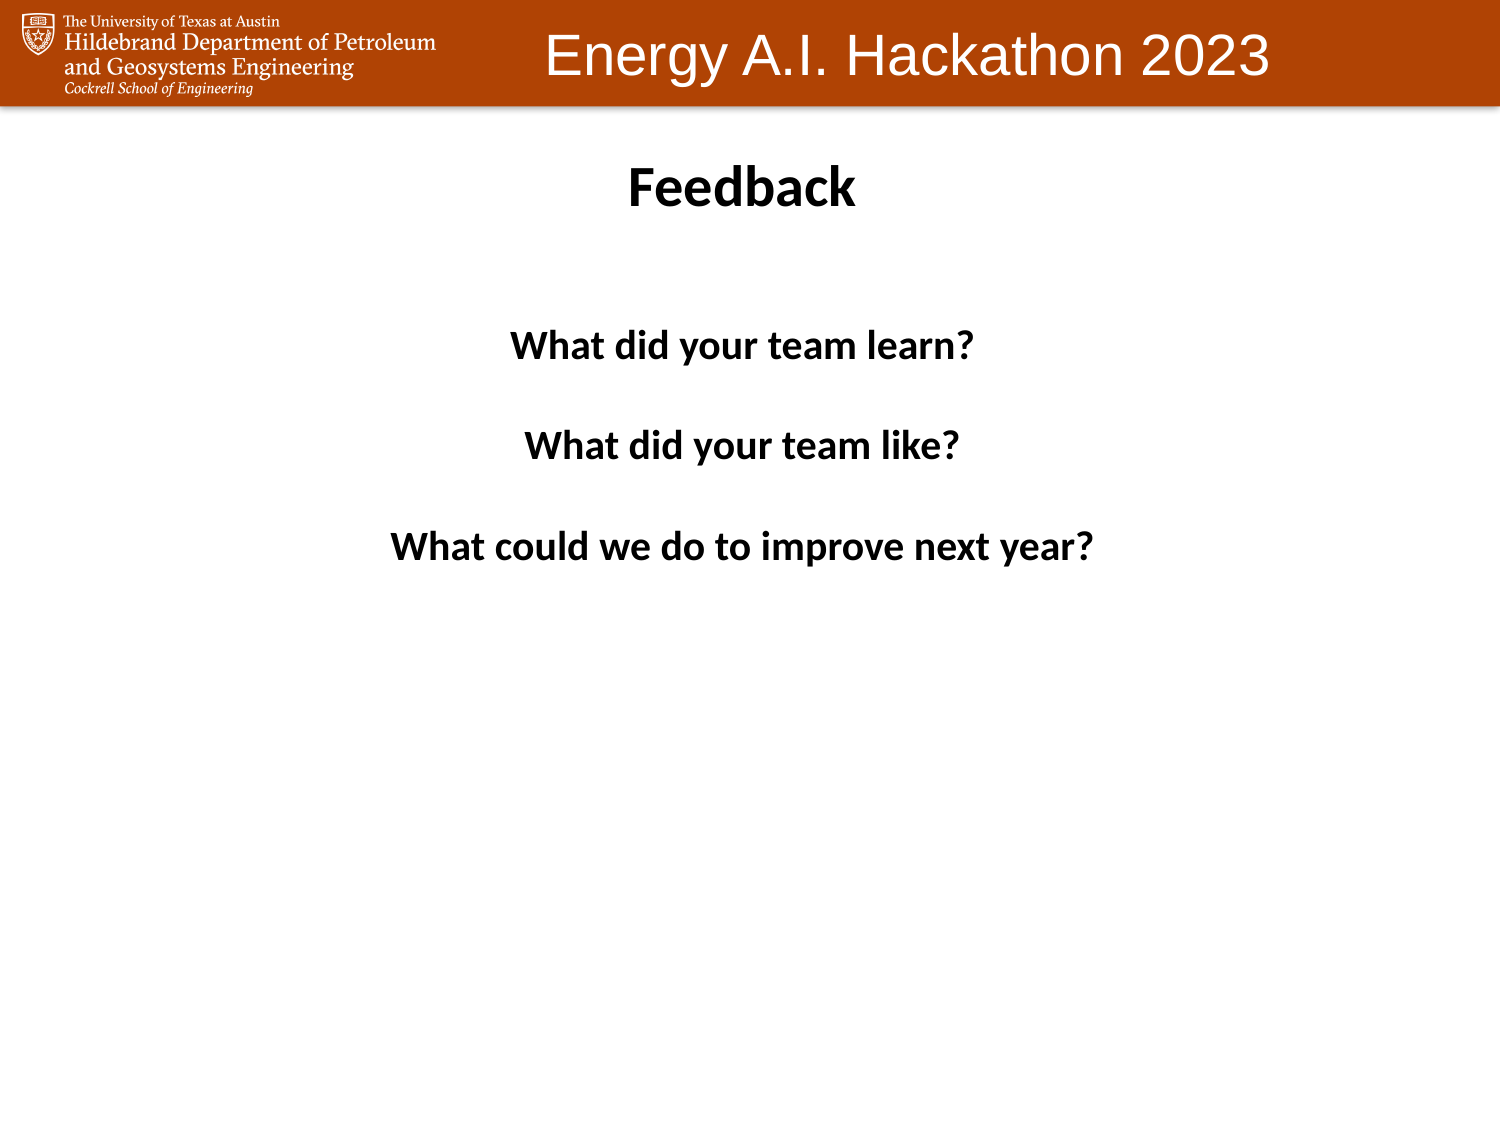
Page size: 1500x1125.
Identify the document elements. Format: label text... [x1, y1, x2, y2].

picture [22, 13, 436, 97]
text_box Feedback What did your team learn? What did your team like? What could we do to improve next year? [82, 140, 1403, 626]
